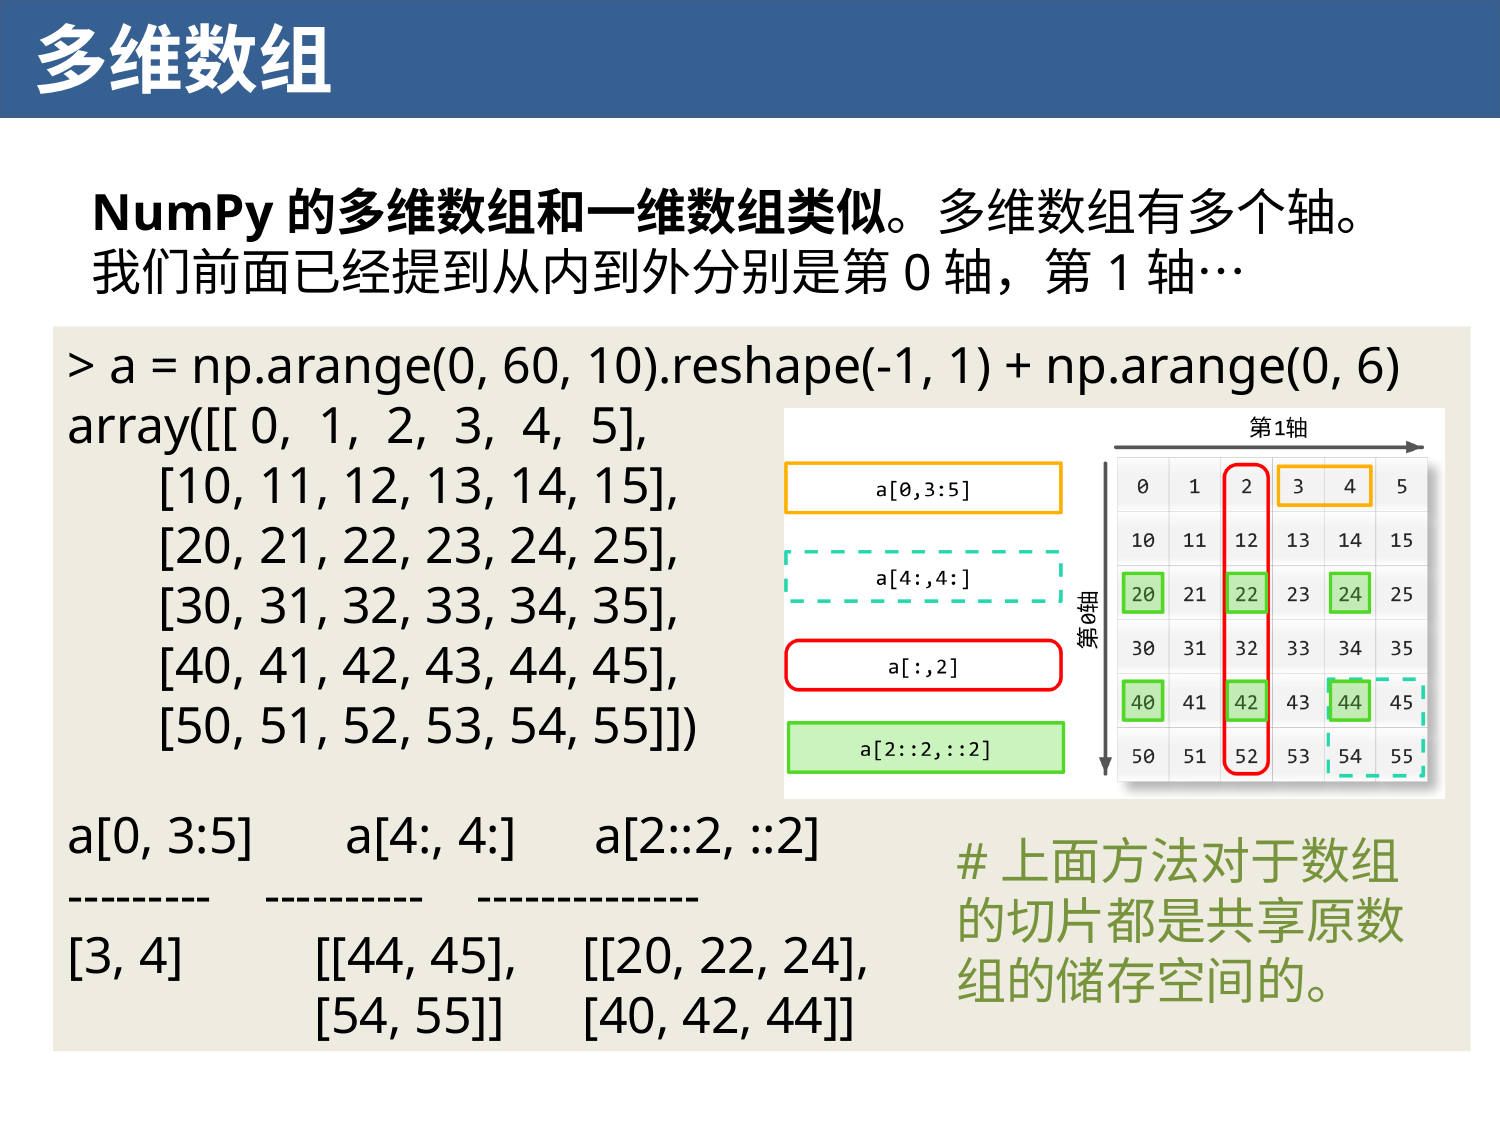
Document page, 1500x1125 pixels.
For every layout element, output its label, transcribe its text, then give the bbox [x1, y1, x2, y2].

text_box > a = np.arange(0, 60, 10).reshape(-1, 1) + np.arange(0, 6) array([[ 0, 1, 2, 3, 4, 5], [10, 11, 12, 13, 14, 15], [20, 21, 22, 23, 24, 25], [30, 31, 32, 33, 34, 35], [40, 41, 42, 43, 44, 45], [50, 51, 52, 53, 54, 55]]) a[0, 3:5] a[4:, 4:] a[2::2, ::2] --------- ---------- -------------- [3, 4] [[44, 45], [[20, 22, 24], [54, 55]] [40, 42, 44]] [53, 326, 1471, 1052]
text_box NumPy的多维数组和一维数组类似。多维数组有多个轴。 我们前面已经提到从内到外分别是第0轴，第1轴… [76, 172, 1424, 308]
text_box [0, 0, 1500, 118]
picture [784, 408, 1445, 799]
text_box 多维数组 [18, 5, 833, 111]
text_box #上面方法对于数组的切片都是共享原数组的储存空间的。 [941, 822, 1424, 1017]
